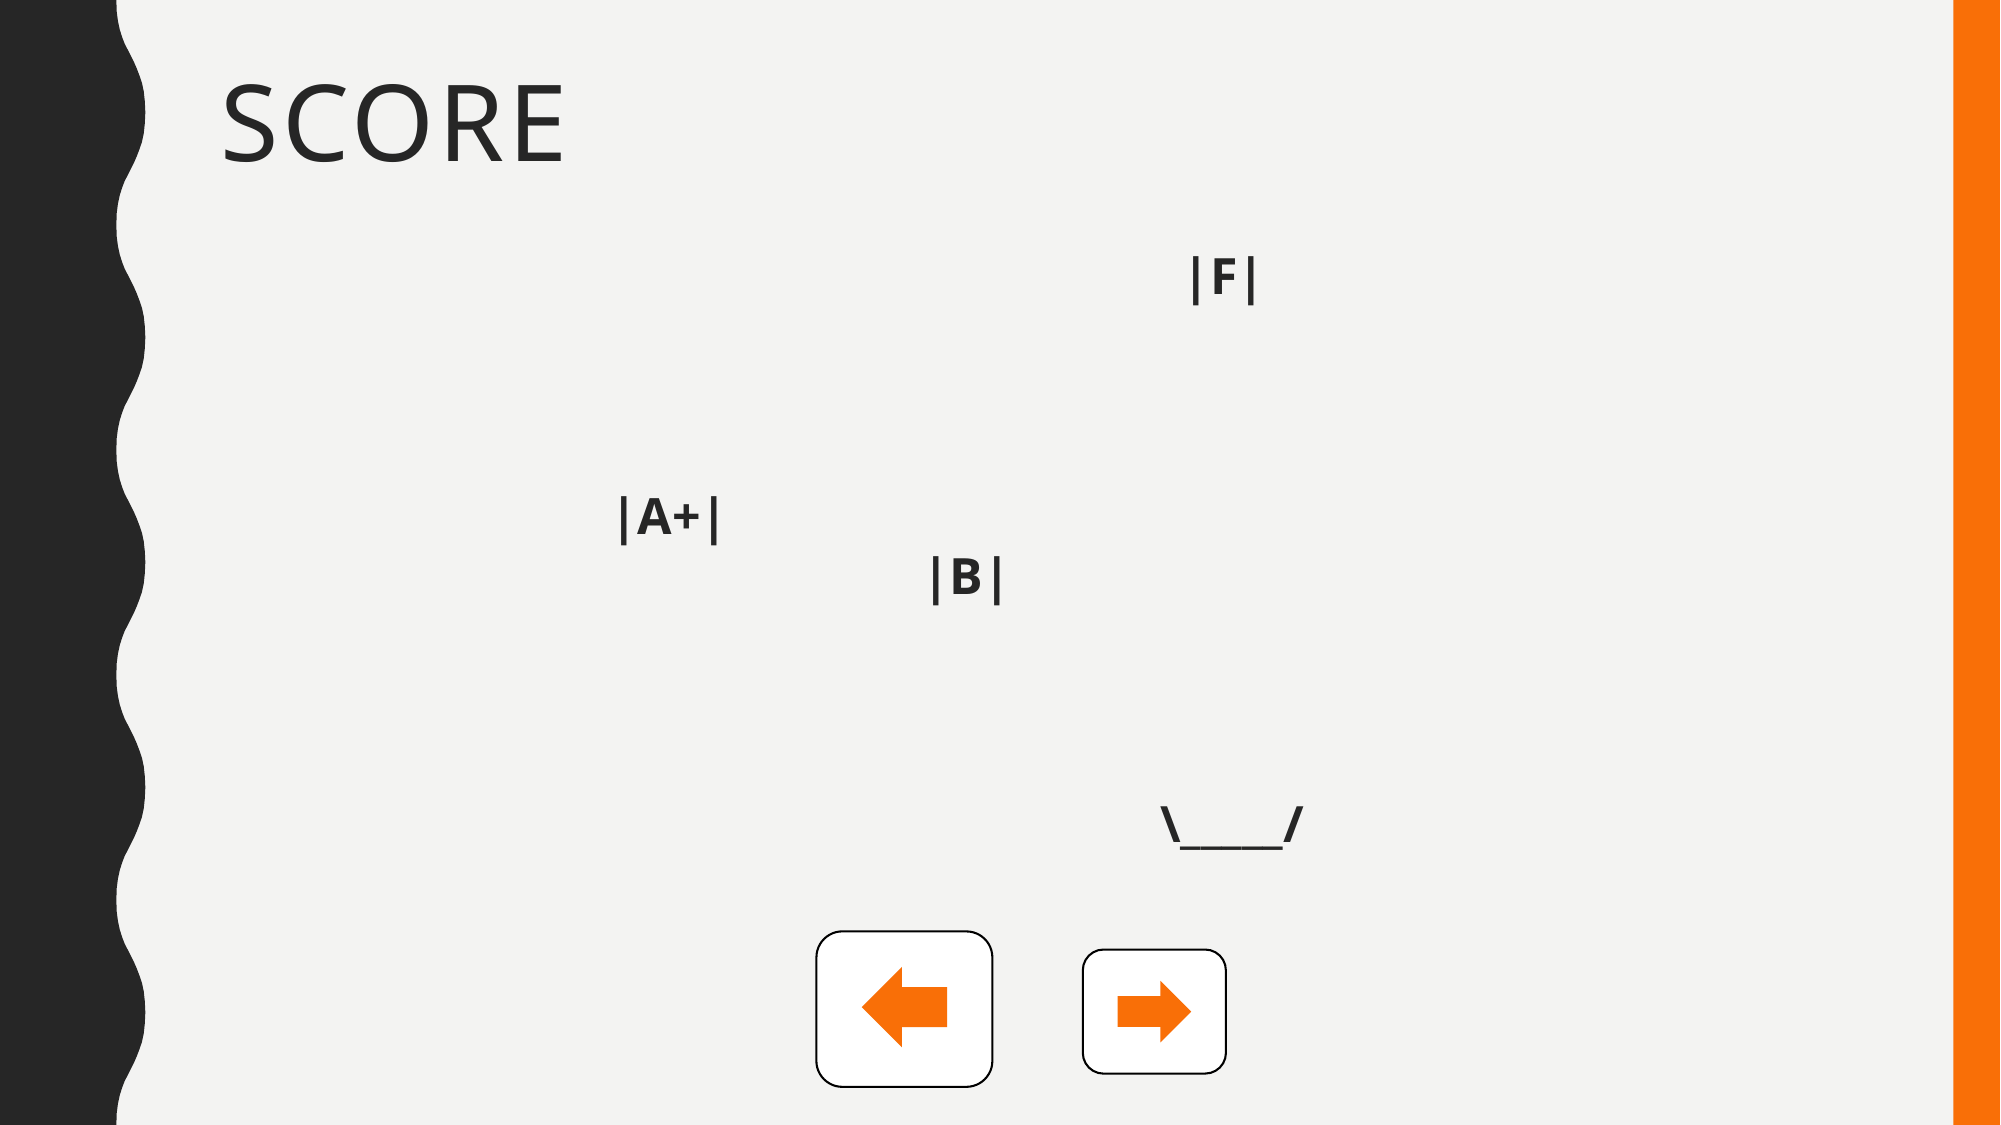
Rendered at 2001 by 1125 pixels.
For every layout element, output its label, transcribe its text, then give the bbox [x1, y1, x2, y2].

text_box [1081, 948, 1227, 1075]
text_box |F| |A+| |B| [517, 237, 1530, 613]
text_box [815, 930, 994, 1088]
title score [205, 62, 1875, 206]
text_box [1116, 979, 1192, 1044]
text_box [861, 966, 949, 1049]
text_box \_____/ [1145, 785, 1393, 860]
